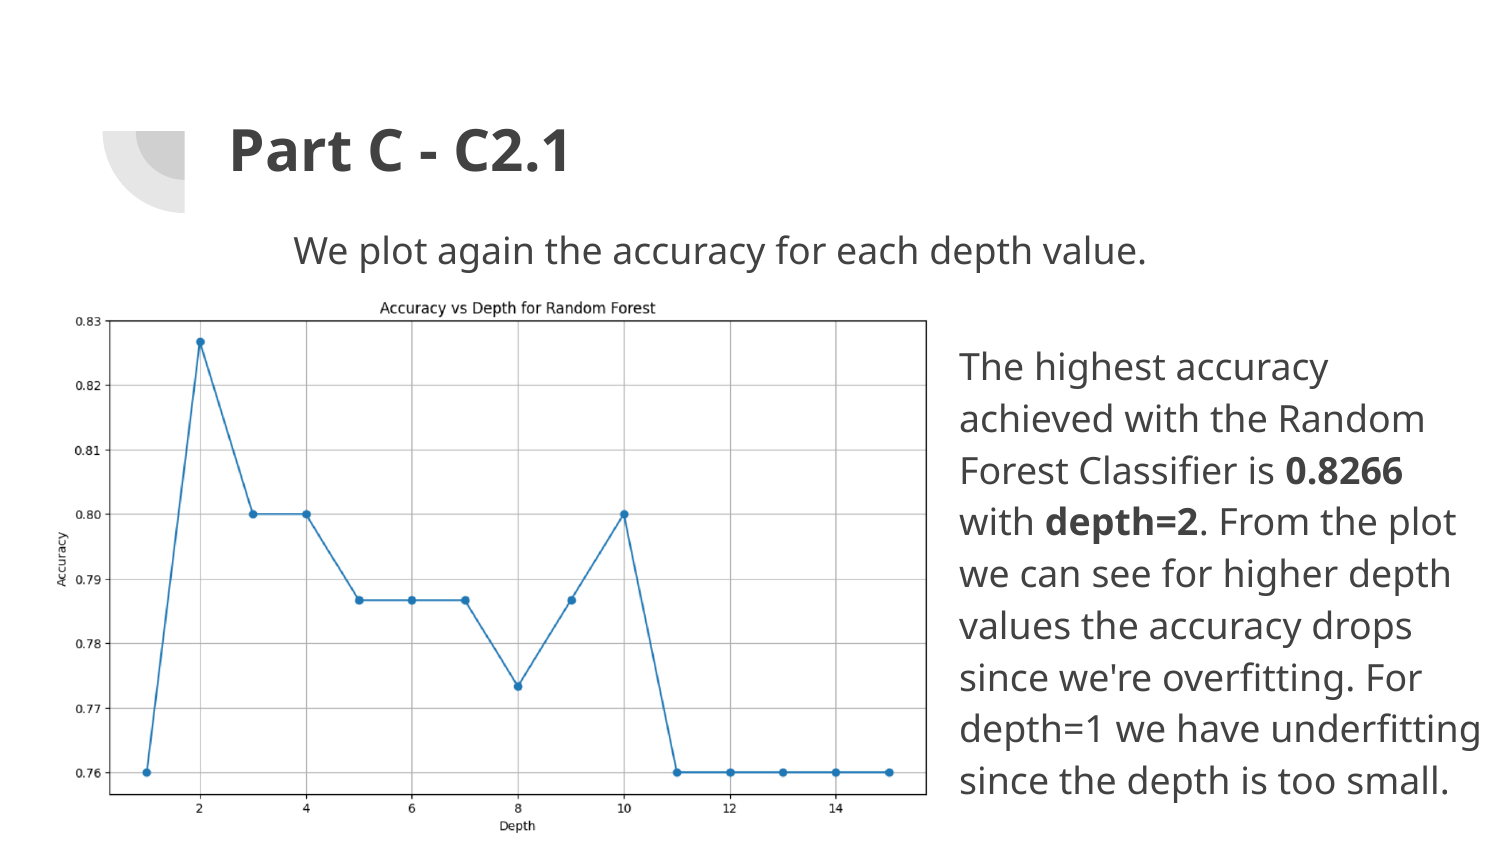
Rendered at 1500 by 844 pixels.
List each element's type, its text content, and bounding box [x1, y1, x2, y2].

list We plot again the accuracy for each depth value. [278, 205, 1432, 321]
picture [31, 292, 945, 844]
title Part C - C2.1 [213, 98, 1368, 263]
text_box The highest accuracy achieved with the Random Forest Classifier is 0.8266 with depth=2. From the plot we can see for higher depth values the accuracy drops since we're overfitting. For depth=1 we have underfitting since the depth is too small. [949, 321, 1500, 817]
